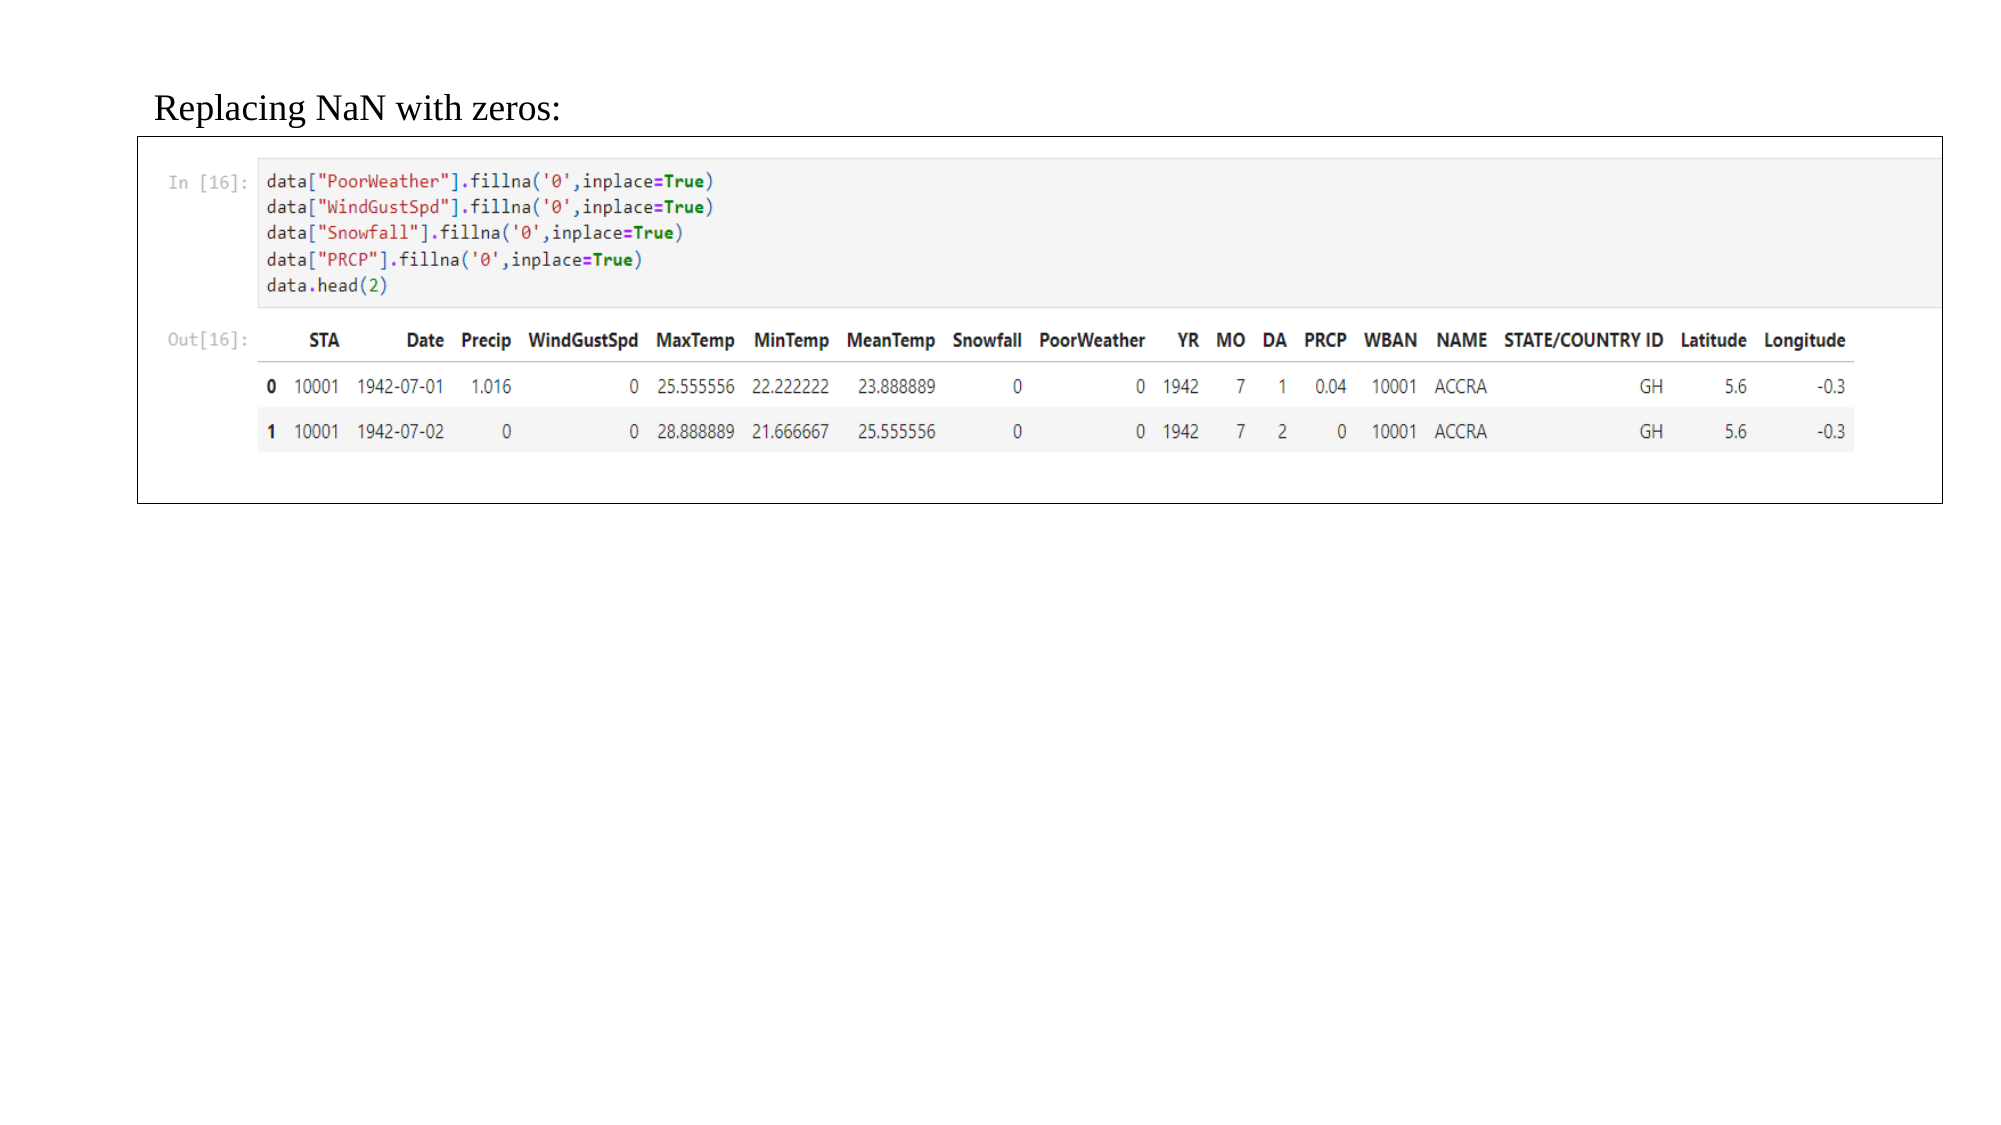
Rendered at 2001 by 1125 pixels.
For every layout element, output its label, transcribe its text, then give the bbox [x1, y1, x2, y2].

text_box Replacing NaN with zeros: [139, 75, 578, 136]
picture [137, 136, 1943, 504]
